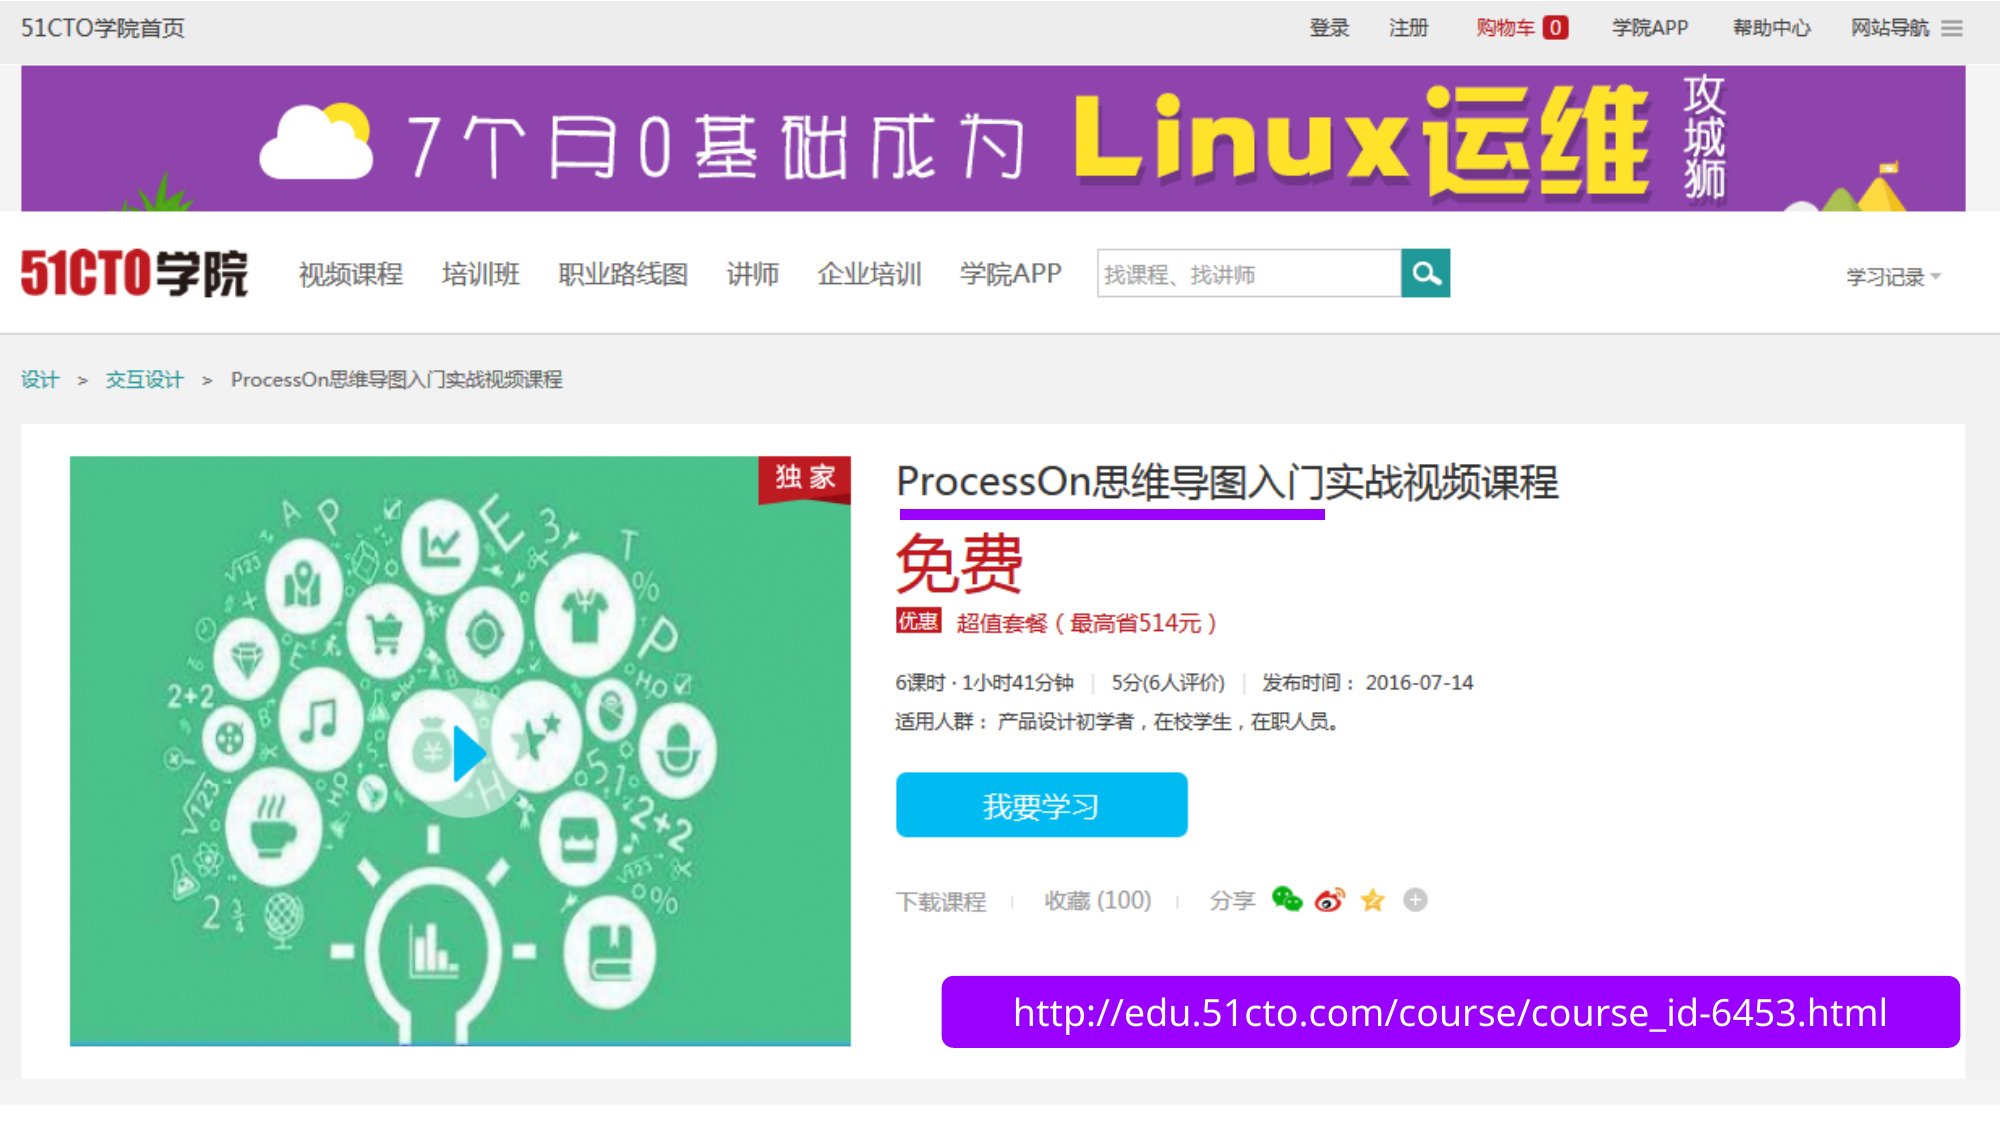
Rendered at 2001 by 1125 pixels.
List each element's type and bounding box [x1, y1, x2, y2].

picture [0, 0, 2000, 1105]
text_box [941, 975, 1961, 1088]
